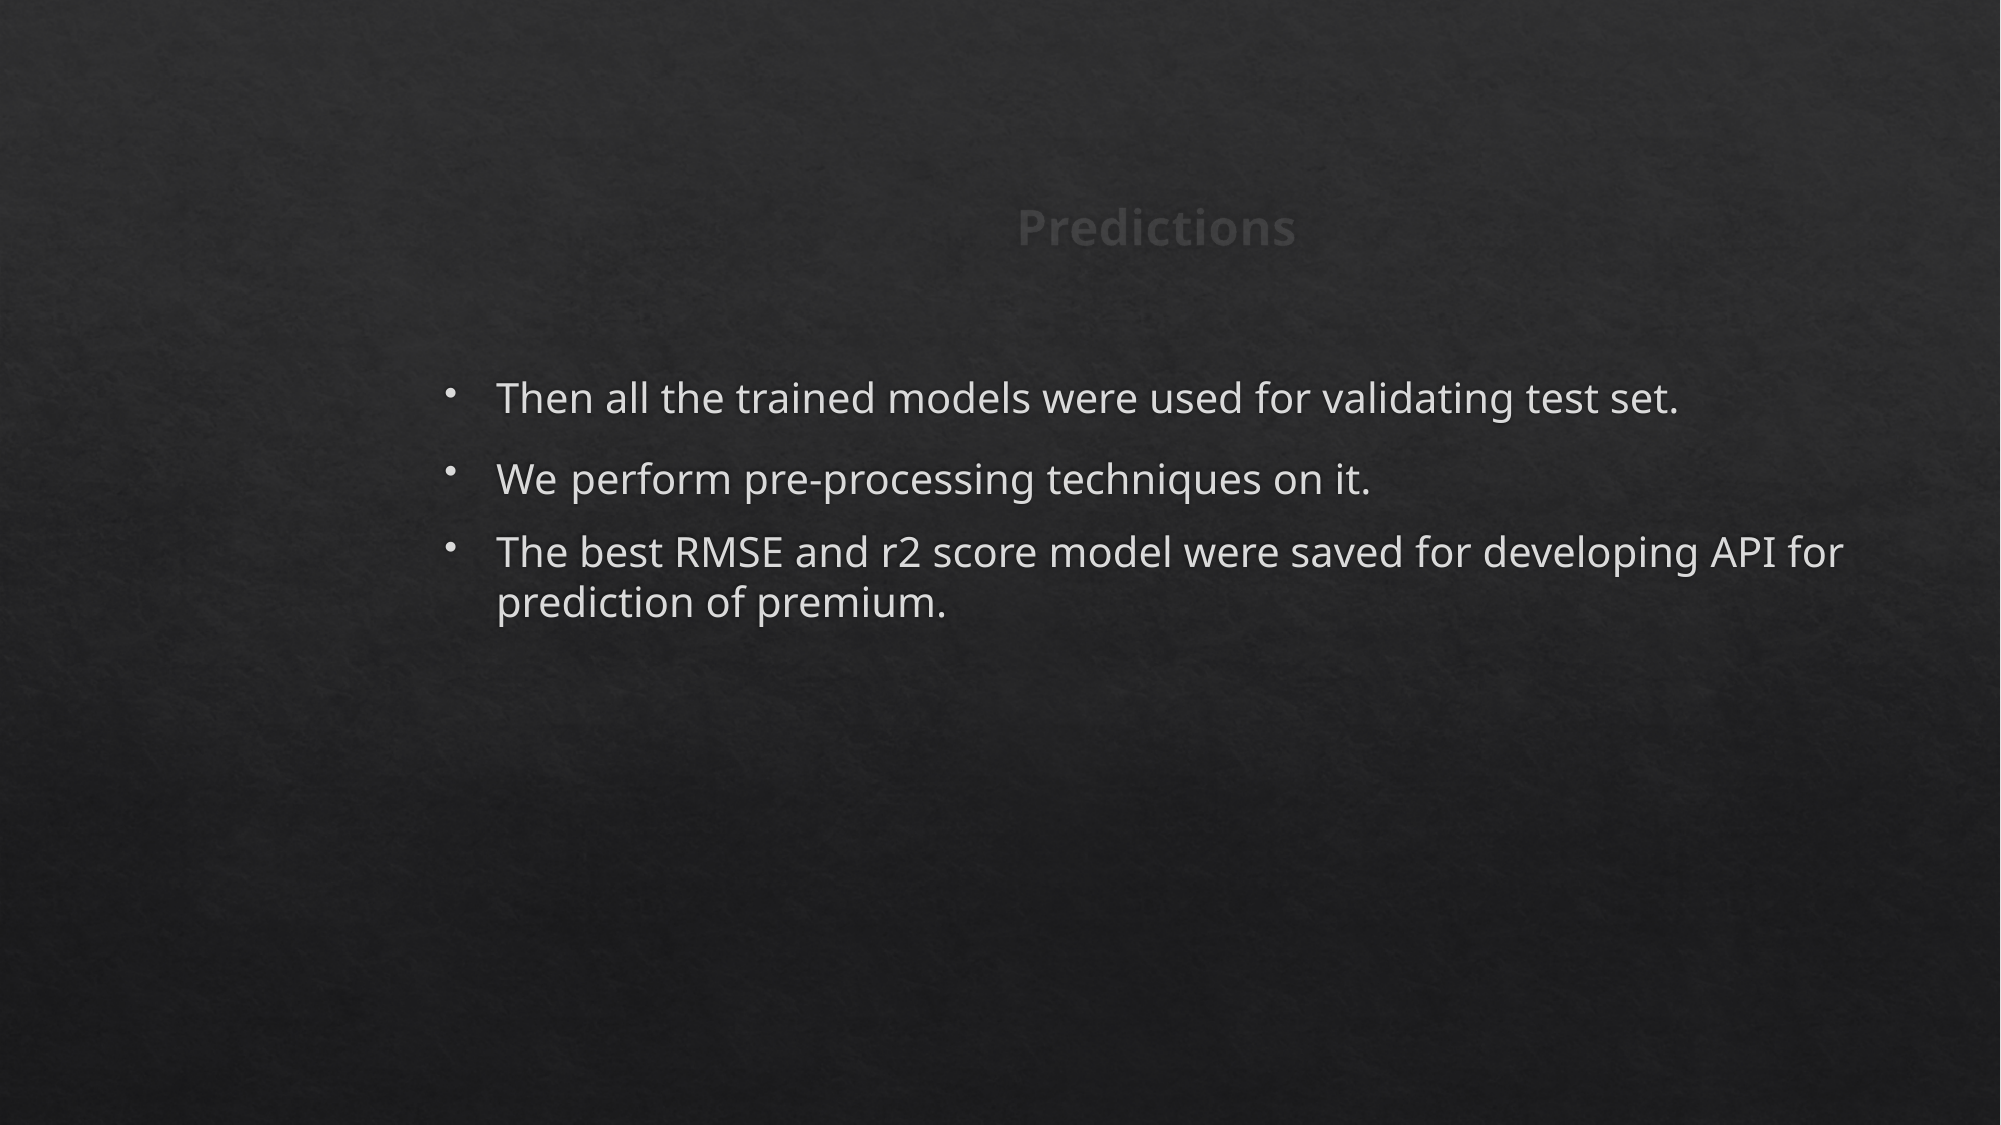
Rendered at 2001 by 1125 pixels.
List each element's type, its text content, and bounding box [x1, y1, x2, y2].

list Then all the trained models were used for validating test set. We perform pre-processing techniques on it. The best RMSE and r2 score model were saved for developing API for prediction of premium. [424, 288, 1888, 1023]
title Predictions [425, 102, 1888, 286]
